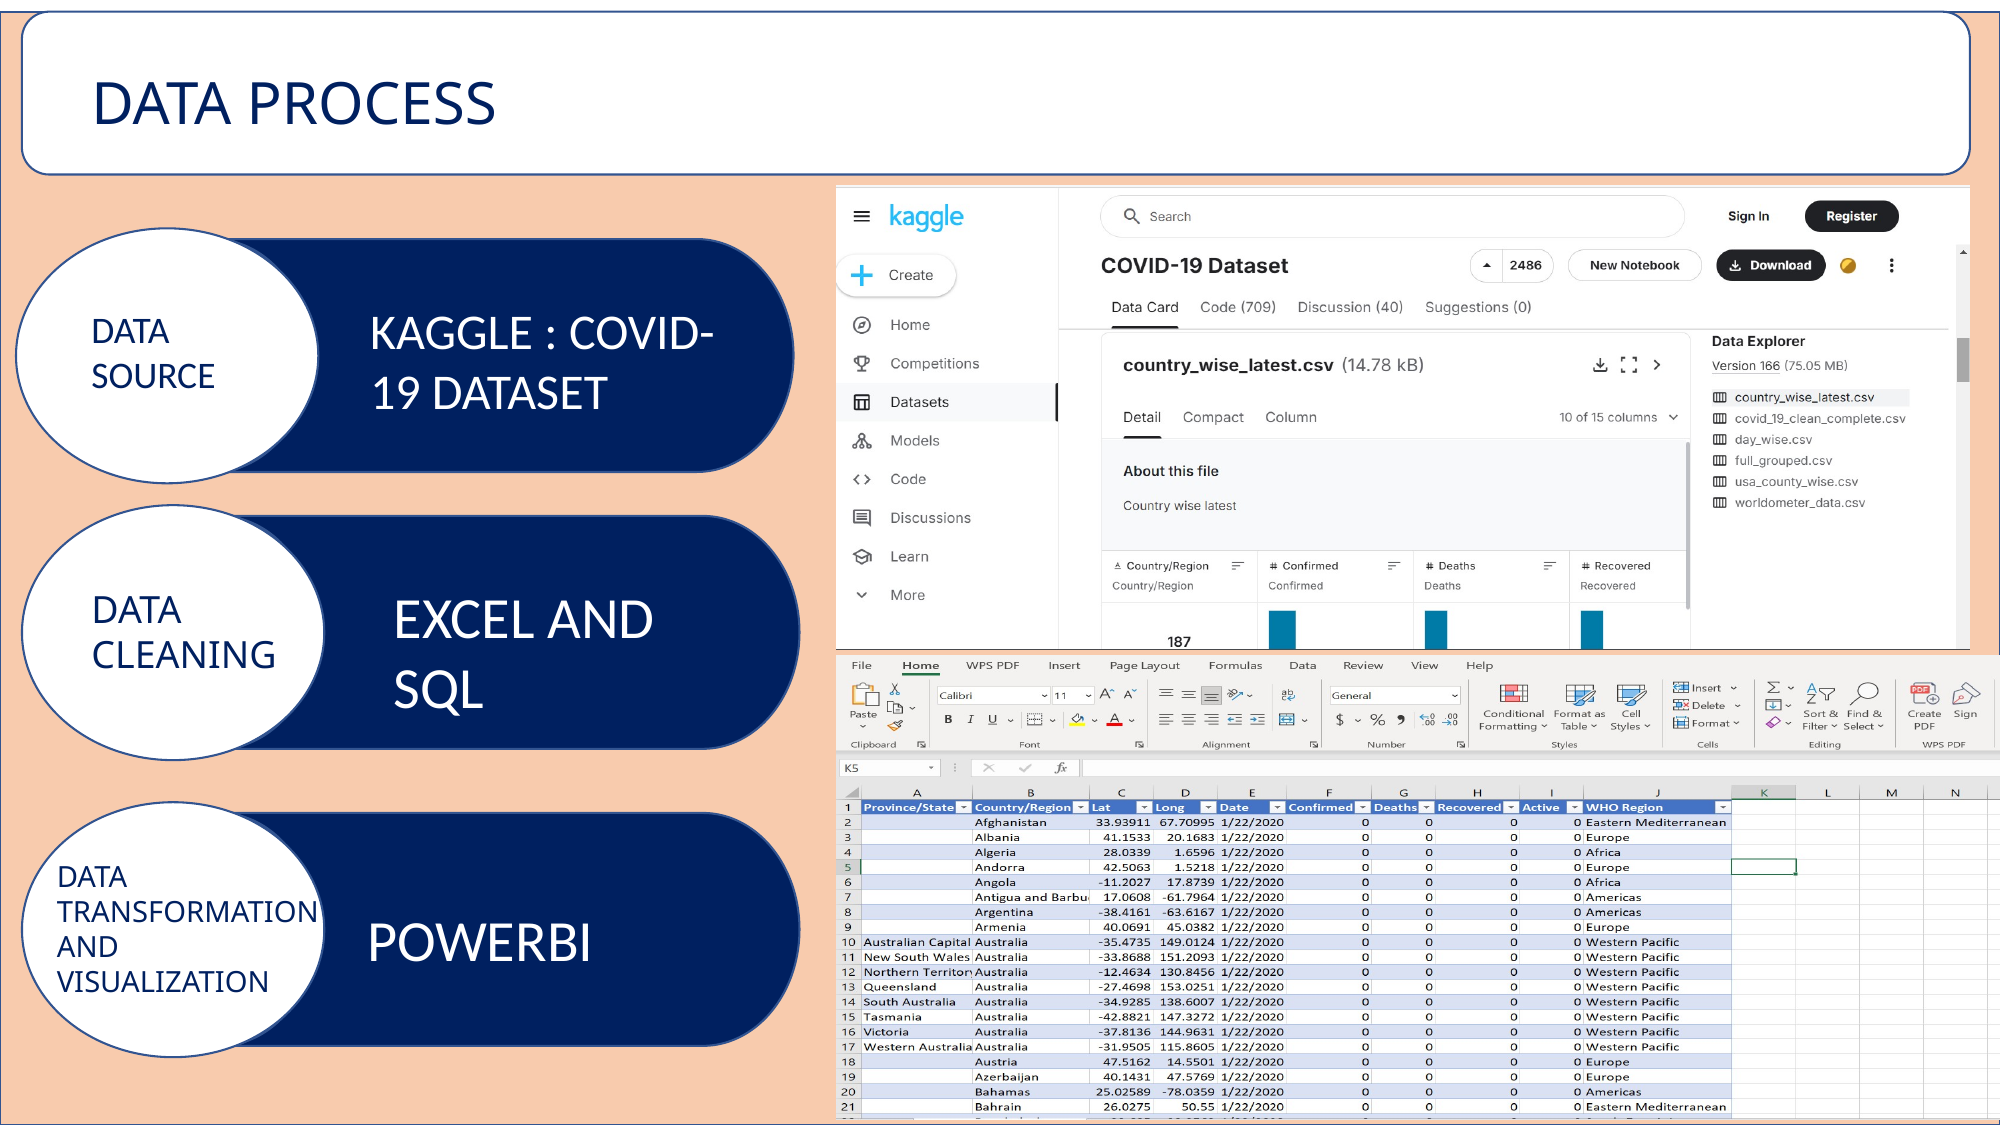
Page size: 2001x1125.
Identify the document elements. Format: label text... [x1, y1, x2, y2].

text_box [20, 10, 1971, 176]
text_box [21, 505, 800, 761]
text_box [15, 228, 794, 484]
picture [836, 185, 1970, 650]
picture [836, 655, 2000, 1120]
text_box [21, 802, 800, 1058]
text_box DATA PROCESS [76, 58, 755, 144]
text_box [0, 11, 2000, 1125]
